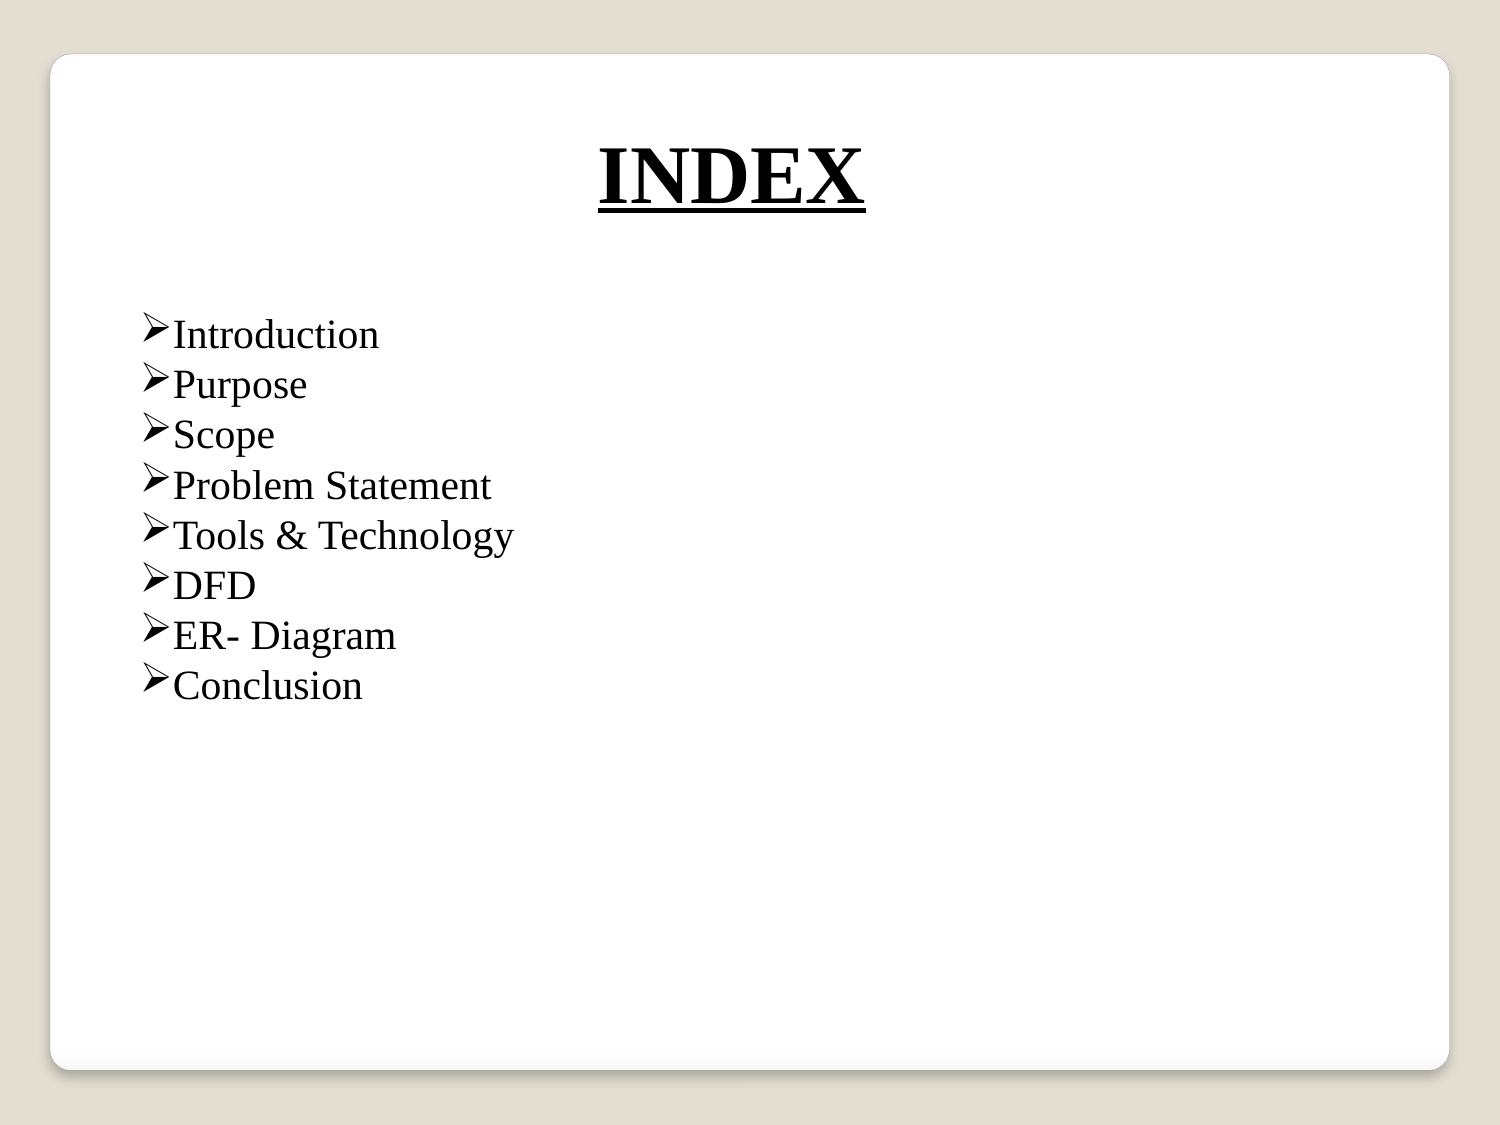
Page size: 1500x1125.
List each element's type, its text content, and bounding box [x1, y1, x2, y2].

text_box INDEX [582, 112, 933, 228]
text_box Introduction Purpose Scope Problem Statement Tools & Technology DFD ER- Diagram Conclusion [124, 299, 1362, 715]
